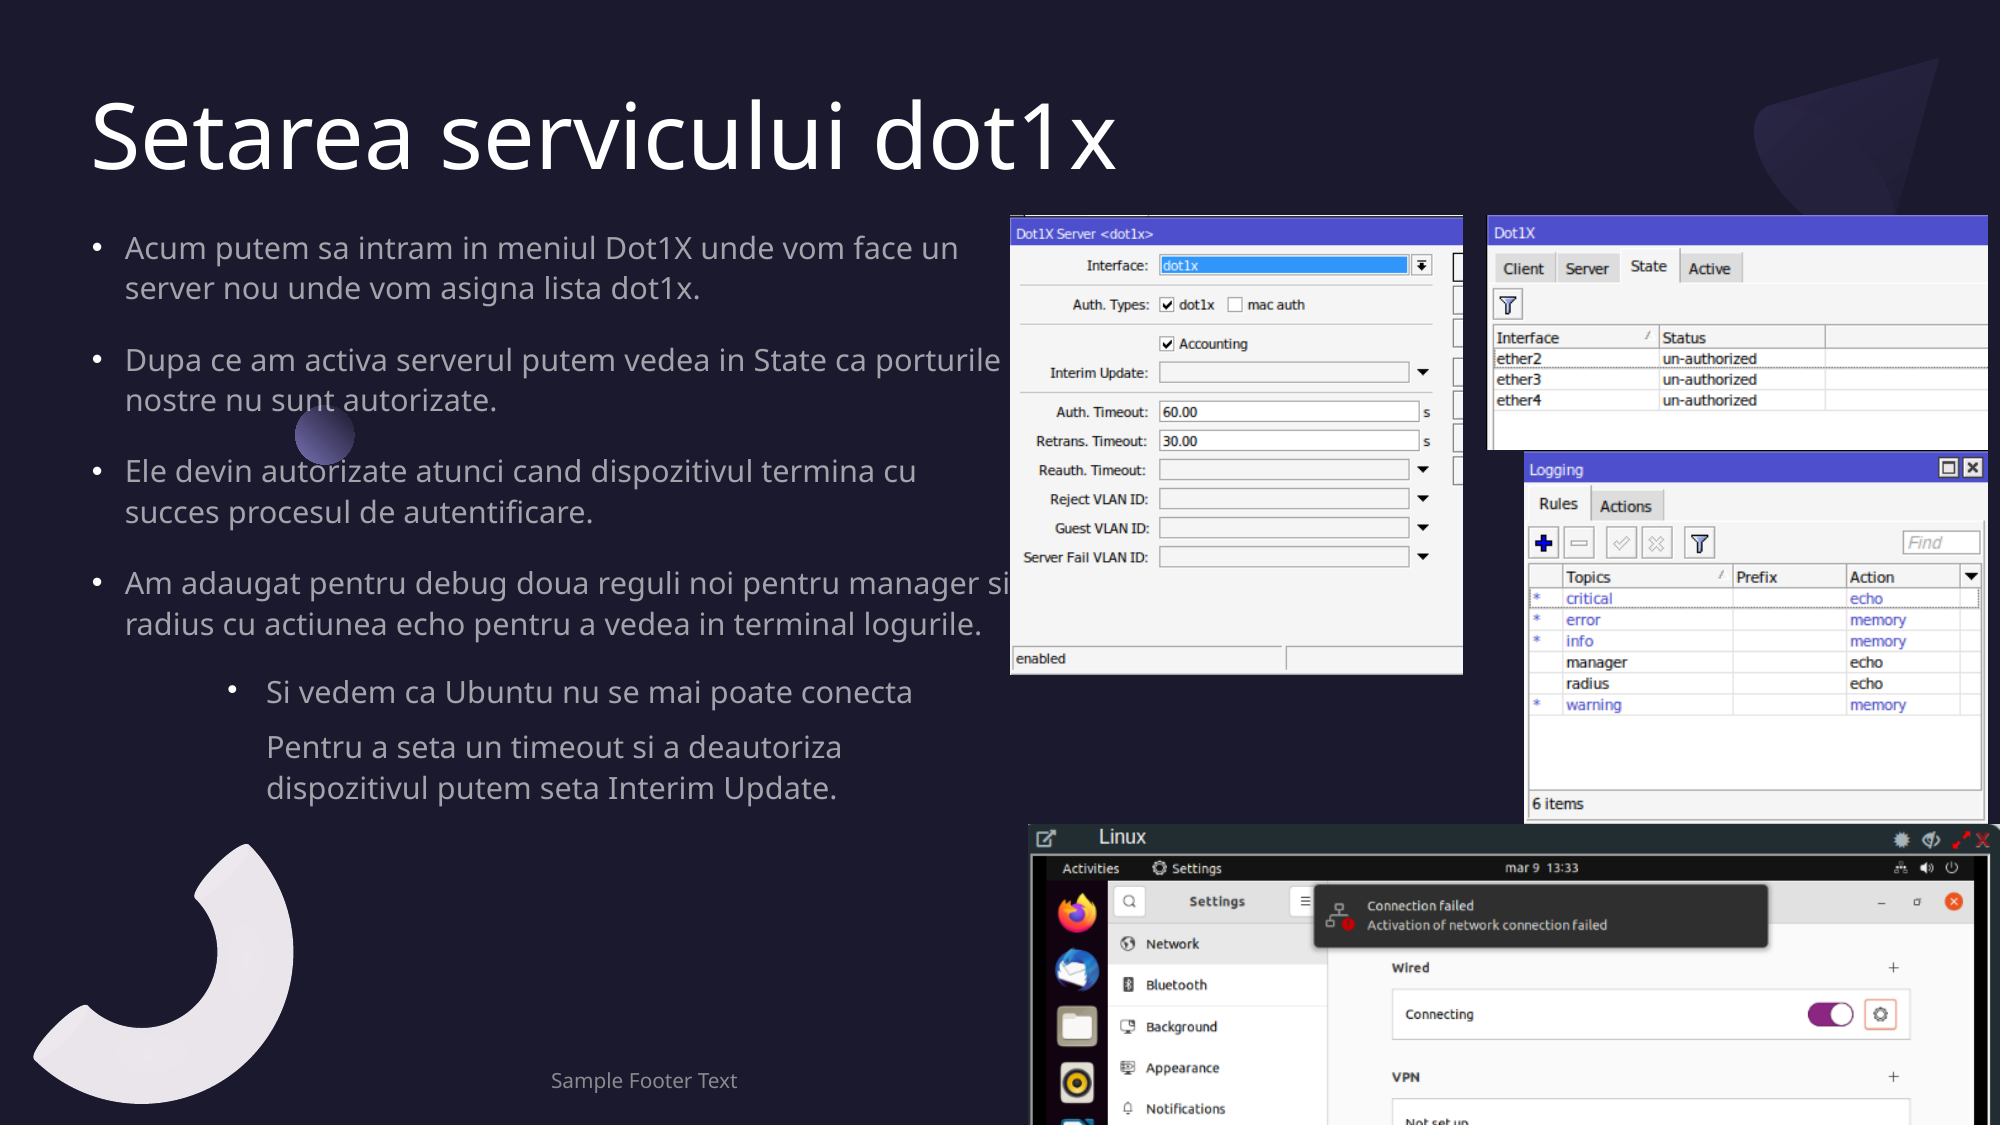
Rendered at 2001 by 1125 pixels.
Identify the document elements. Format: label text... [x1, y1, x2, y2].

title Setarea servicului dot1x [90, 90, 1911, 309]
picture [1028, 215, 2000, 1125]
picture [1010, 215, 1463, 675]
list Acum putem sa intram in meniul Dot1X unde vom face un server nou unde vom asigna lista dot1x. Dupa ce am activa serverul putem vedea in State ca porturile nostre nu sunt autorizate. Ele devin autorizate atunci cand dispozitivul termina cu succes procesul de autentificare. Am adaugat pentru debug doua reguli noi pentru manager si radius cu actiunea echo pentru a vedea in terminal logurile. Si vedem ca Ubuntu nu se mai poate conecta Pentru a seta un timeout si a deautoriza dispozitivul putem seta Interim Update. [91, 224, 1013, 825]
footer Sample Footer Text [551, 1067, 1028, 1093]
